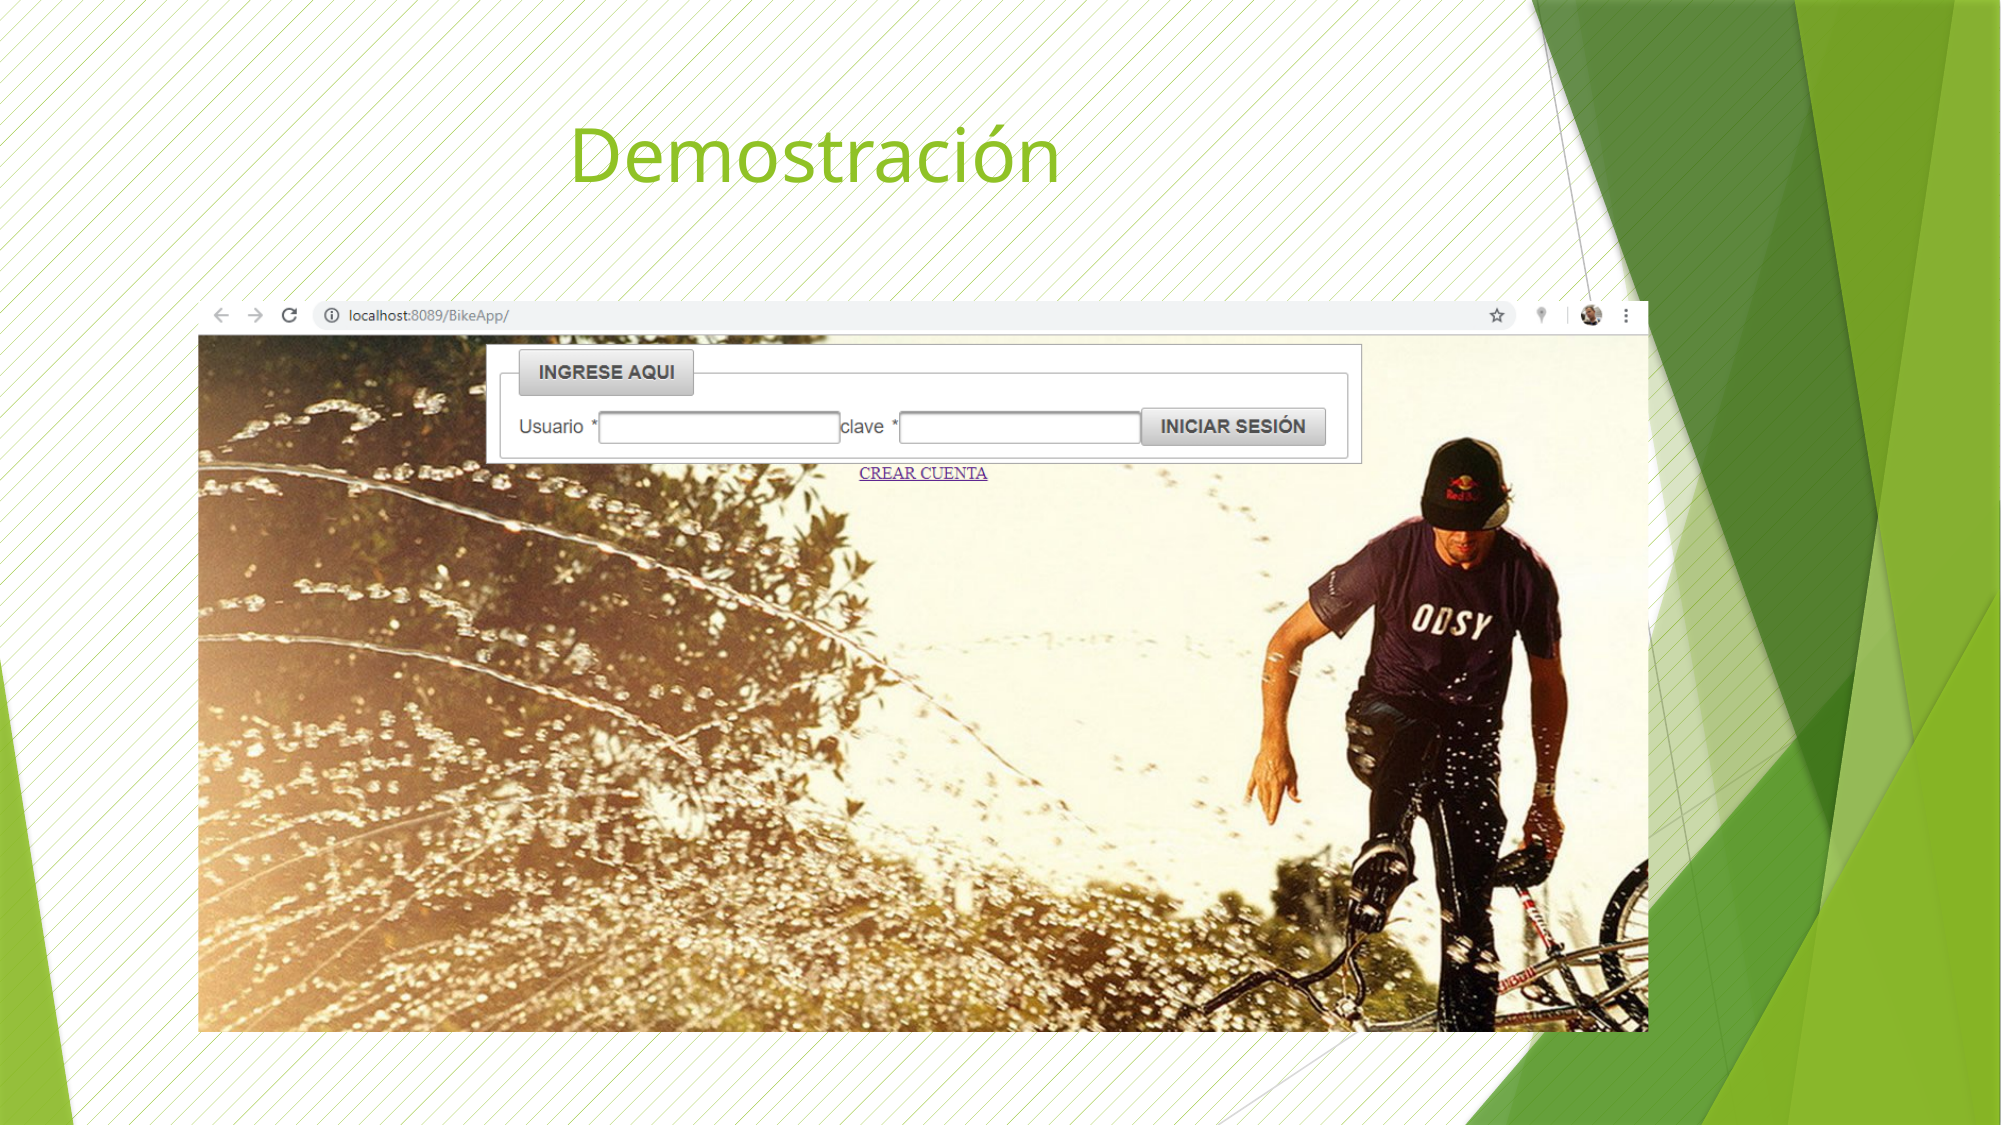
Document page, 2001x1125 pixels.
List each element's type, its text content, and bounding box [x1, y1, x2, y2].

picture [197, 300, 1649, 1033]
title Demostración [111, 99, 1522, 317]
